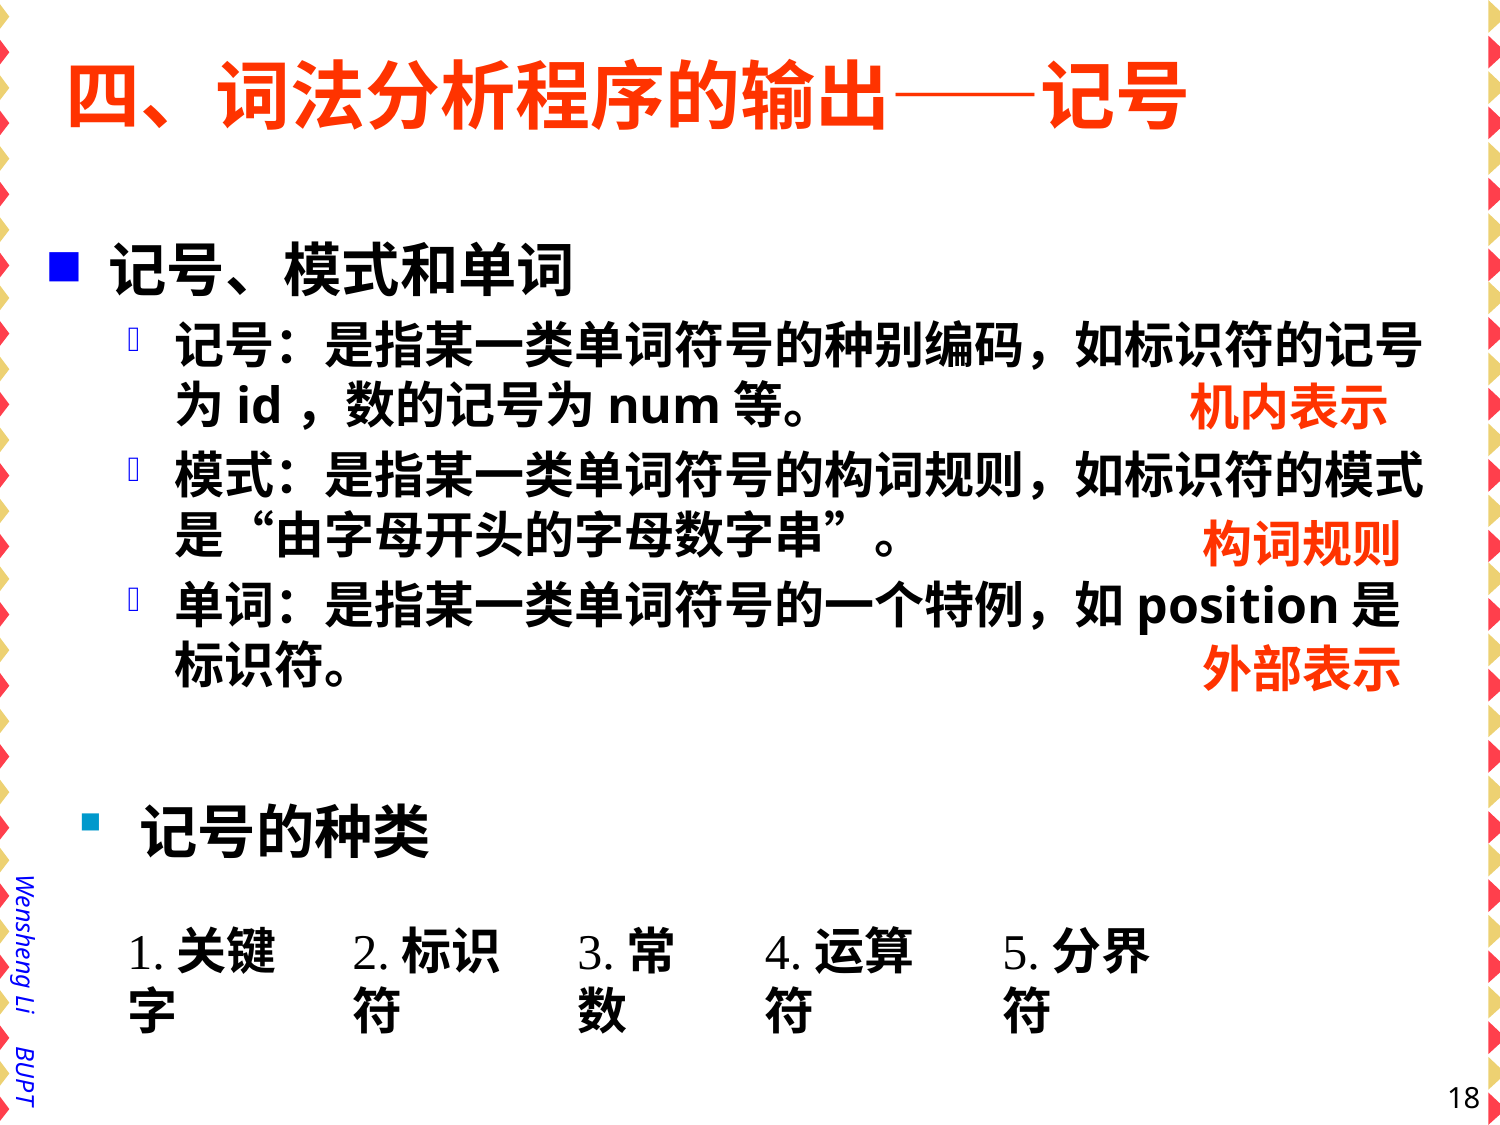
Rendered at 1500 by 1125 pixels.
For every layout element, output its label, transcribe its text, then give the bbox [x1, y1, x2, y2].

text_box 2.标识符 [337, 912, 562, 1048]
text_box 外部表示 [1187, 637, 1425, 707]
text_box 构词规则 [1187, 512, 1425, 582]
text_box 5.分界符 [987, 912, 1213, 1048]
title 四、词法分析程序的输出——记号 [50, 24, 1463, 163]
text_box 记号的种类 [62, 787, 1400, 873]
slide_number 18 [1377, 1071, 1496, 1117]
text_box 机内表示 [1175, 374, 1425, 444]
text_box 3.常数 [562, 912, 738, 1048]
list 记号、模式和单词 记号：是指某一类单词符号的种别编码，如标识符的记号为id，数的记号为num等。 模式：是指某一类单词符号的构词规则，如标识符的模式是“由字母开头的字母数字串”。 单词：是指某一类单词符号的一个特例，如position是标识符。 [37, 226, 1463, 733]
text_box 4.运算符 [749, 912, 975, 1048]
text_box 1.关键字 [112, 912, 337, 1048]
